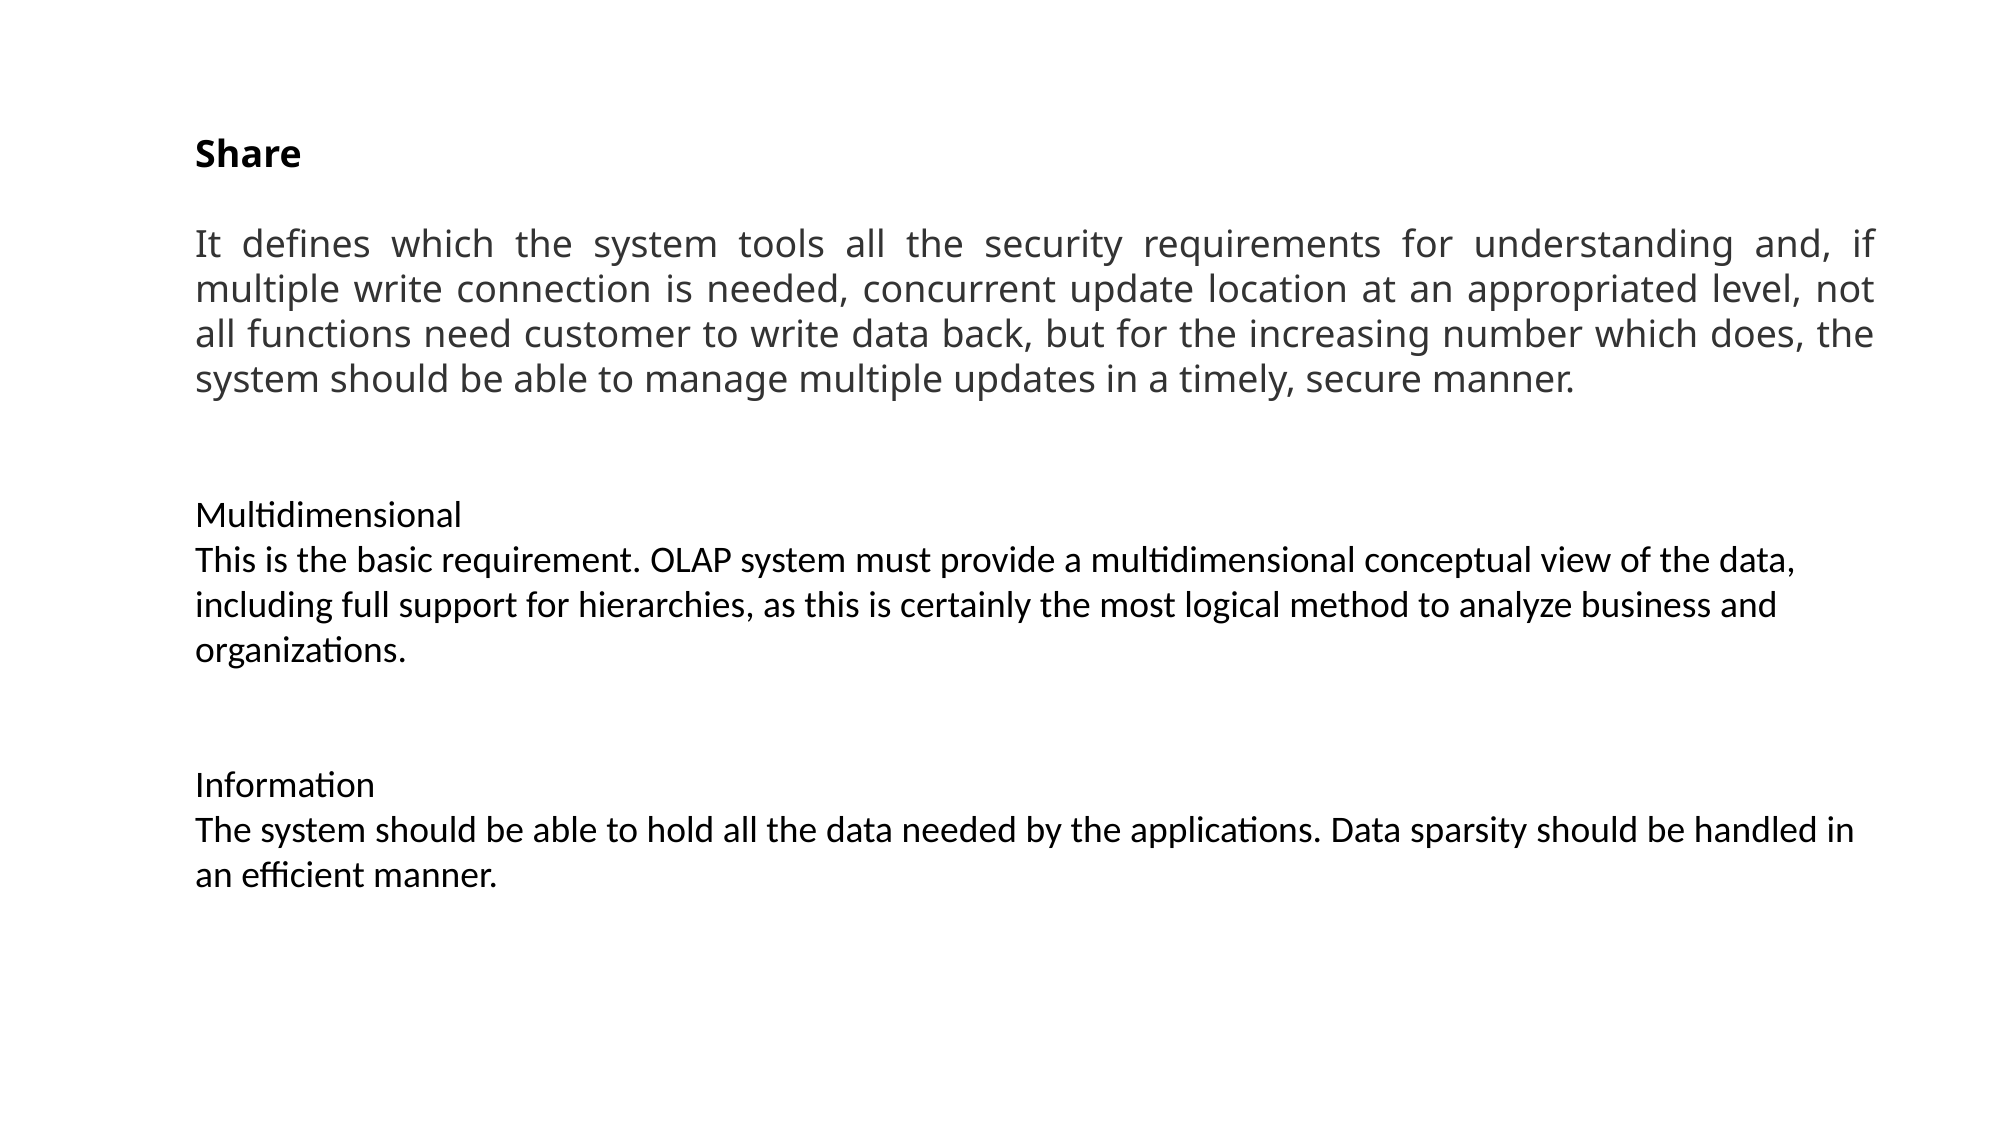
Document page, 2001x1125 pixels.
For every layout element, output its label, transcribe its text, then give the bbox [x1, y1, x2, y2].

text_box Share It defines which the system tools all the security requirements for understanding and, if multiple write connection is needed, concurrent update location at an appropriated level, not all functions need customer to write data back, but for the increasing number which does, the system should be able to manage multiple updates in a timely, secure manner. Multidimensional This is the basic requirement. OLAP system must provide a multidimensional conceptual view of the data, including full support for hierarchies, as this is certainly the most logical method to analyze business and organizations. Information The system should be able to hold all the data needed by the applications. Data sparsity should be handled in an efficient manner. [180, 122, 1892, 947]
